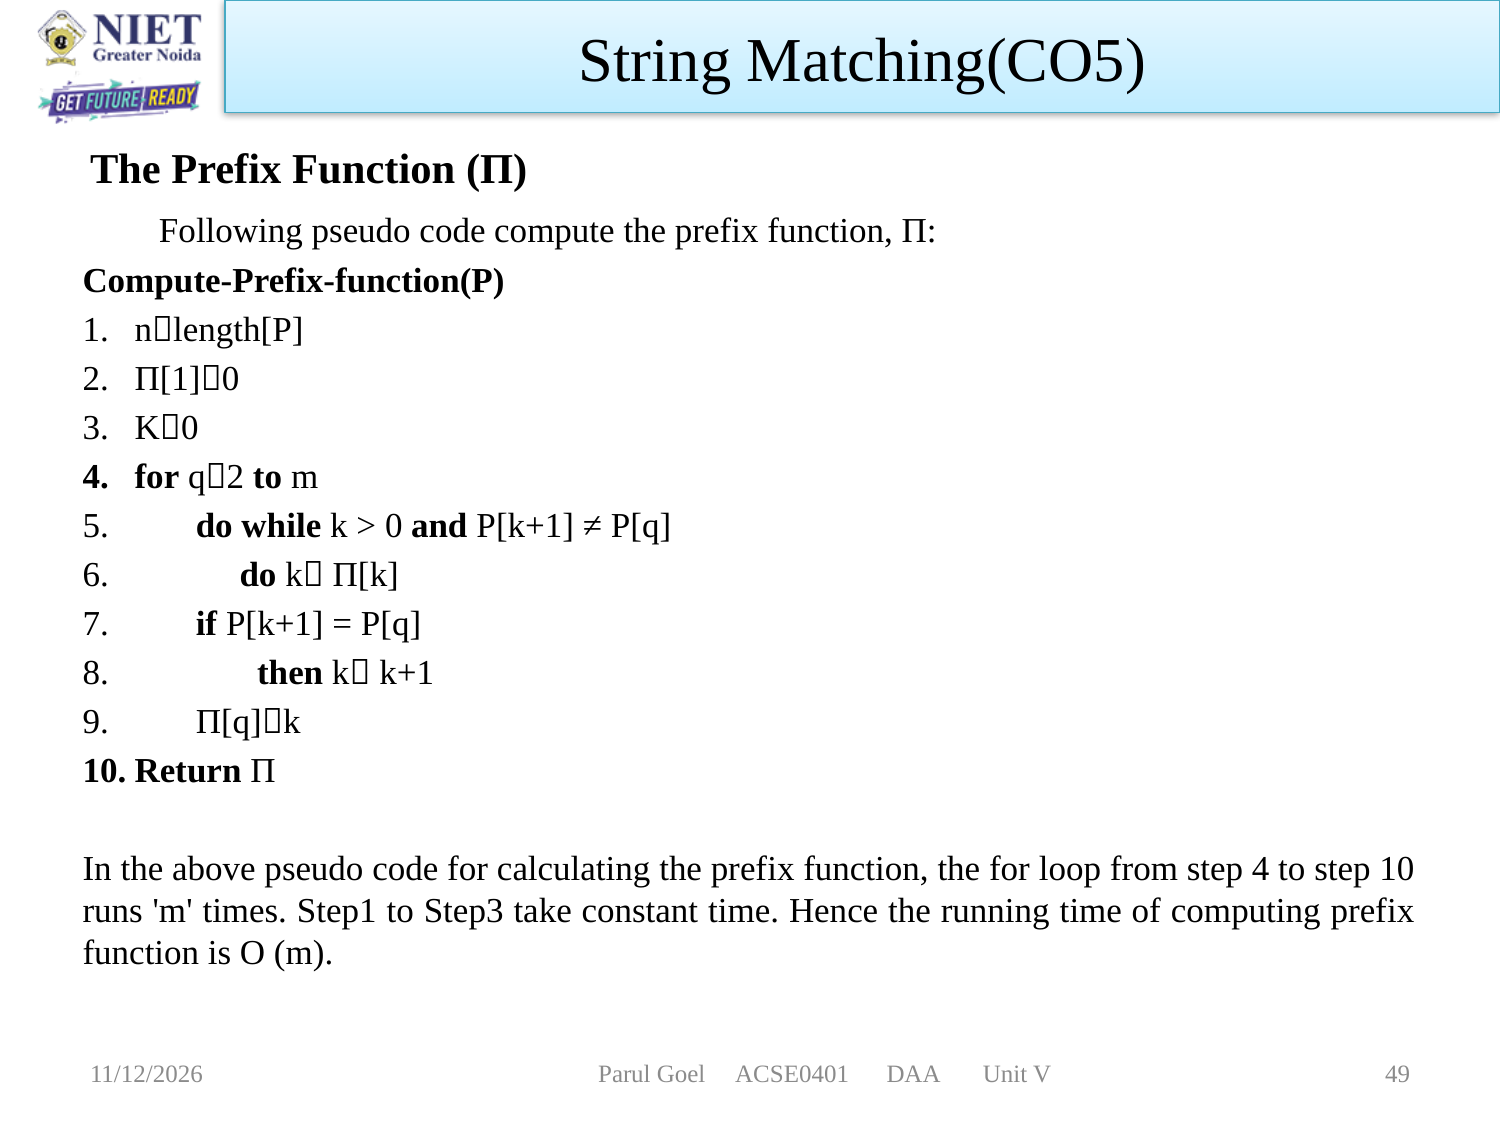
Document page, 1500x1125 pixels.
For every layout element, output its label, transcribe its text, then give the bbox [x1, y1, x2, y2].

picture [0, 0, 238, 135]
text_box String Matching(CO5) [238, 0, 1500, 113]
footer Parul Goel ACSE0401 DAA Unit V [412, 1042, 1238, 1103]
list The Prefix Function (Π) Following pseudo code compute the prefix function, Π: Compute-Prefix-function(P) nlength[P] Π[1]0 K0 for q2 to m do while k > 0 and P[k+1] ≠ P[q] do k Π[k] if P[k+1] = P[q] then k k+1 Π[q]k Return Π In the above pseudo code for calculating the prefix function, the for loop from step 4 to step 10 runs 'm' times. Step1 to Step3 take constant time. Hence the running time of computing prefix function is O (m). [67, 133, 1430, 992]
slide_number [75, 1042, 412, 1103]
slide_number 49 [1238, 1042, 1425, 1103]
